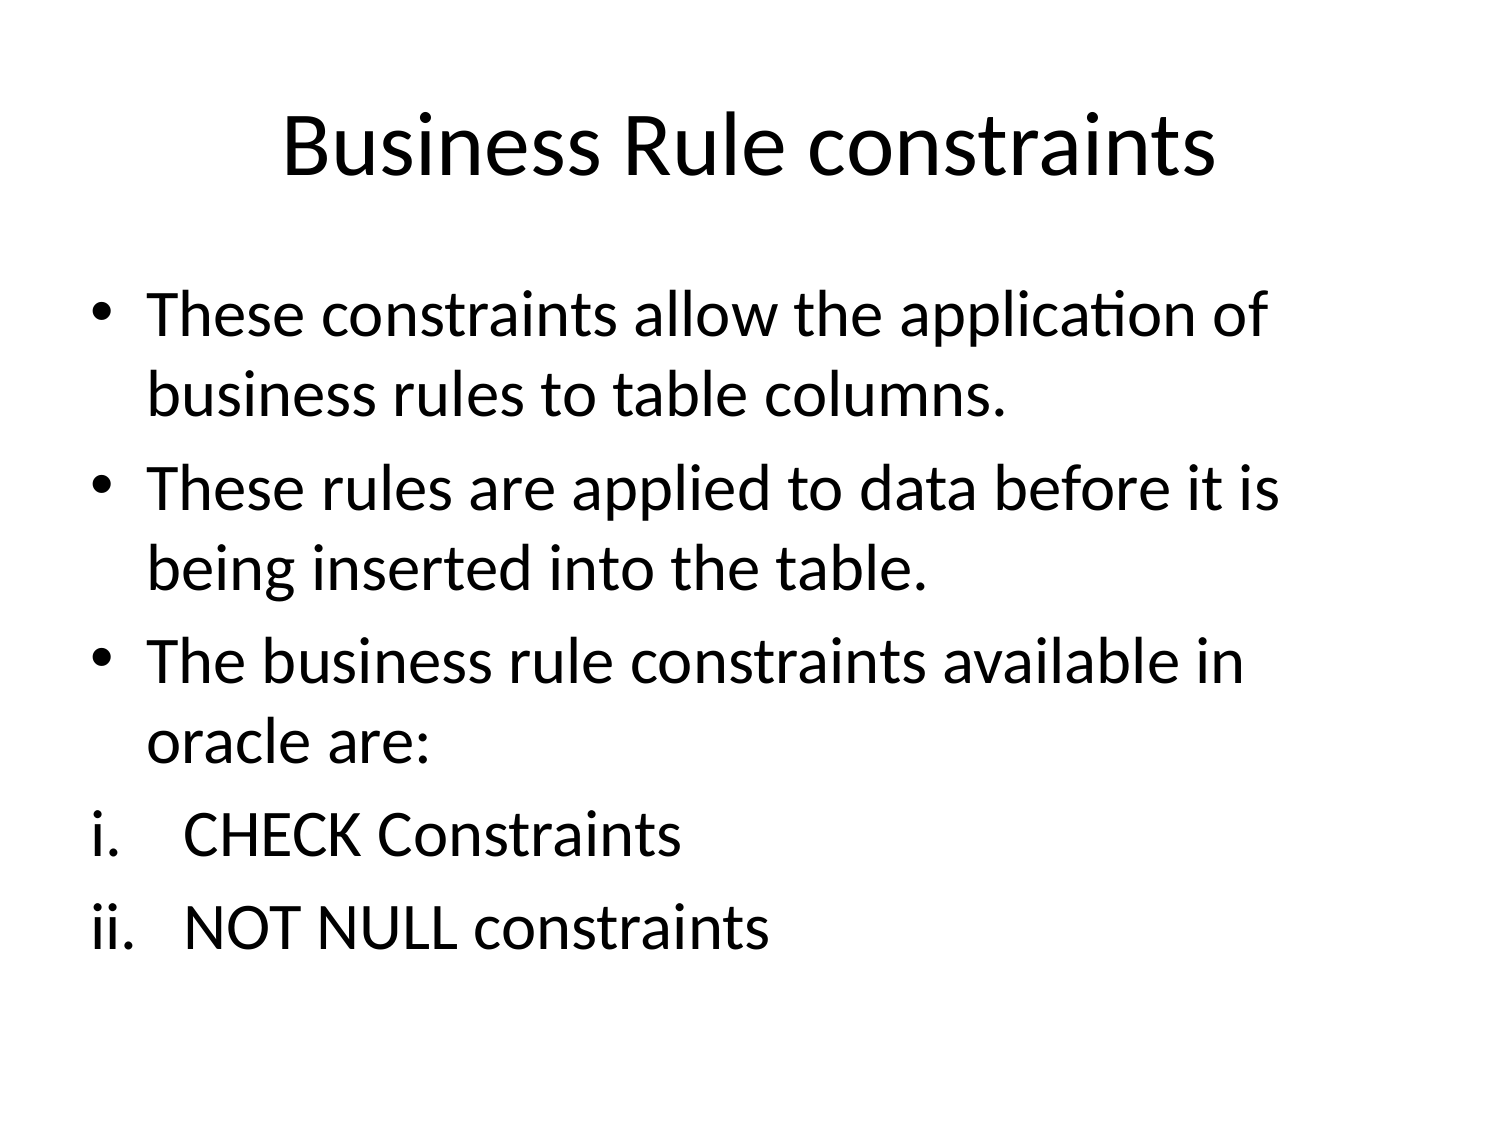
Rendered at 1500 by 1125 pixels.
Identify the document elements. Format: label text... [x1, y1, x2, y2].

title Business Rule constraints [75, 45, 1425, 233]
list These constraints allow the application of business rules to table columns. These rules are applied to data before it is being inserted into the table. The business rule constraints available in oracle are: CHECK Constraints NOT NULL constraints [75, 262, 1425, 1005]
